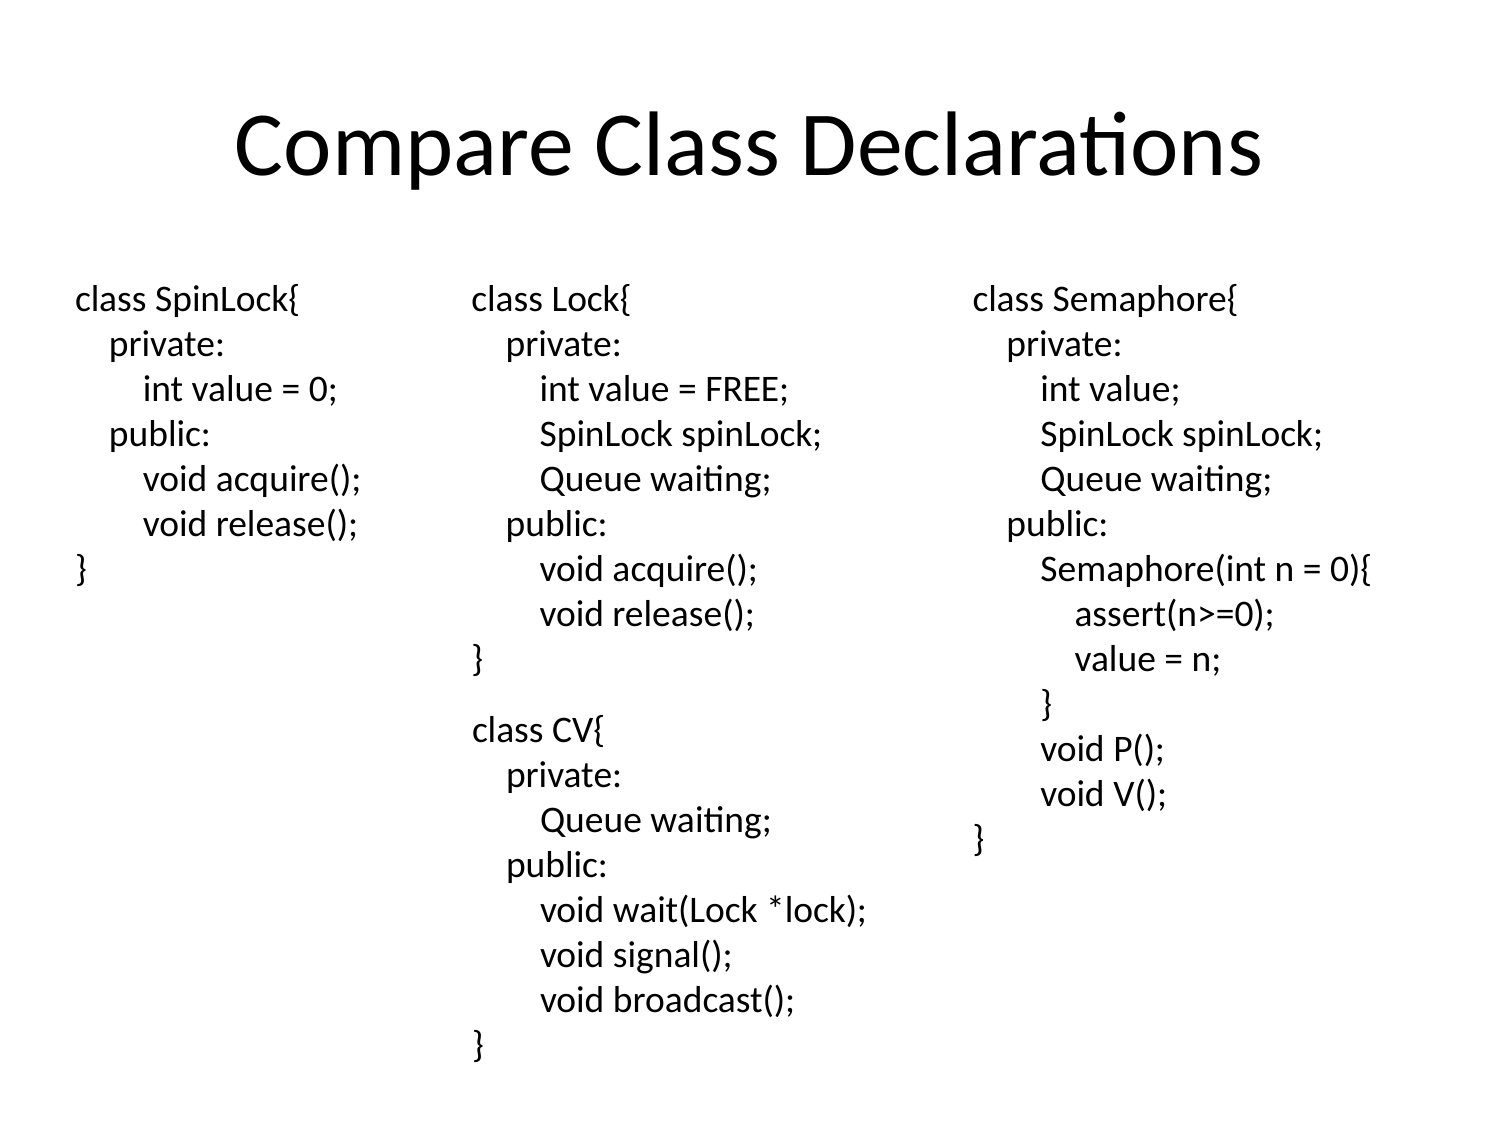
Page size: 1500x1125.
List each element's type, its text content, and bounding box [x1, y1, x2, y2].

text_box class CV{ private: Queue waiting; public: void wait(Lock *lock); void signal(); void broadcast(); } [457, 697, 883, 1072]
text_box class Semaphore{ private: int value; SpinLock spinLock; Queue waiting; public: Semaphore(int n = 0){ assert(n>=0); value = n; } void P(); void V(); } [957, 266, 1388, 867]
text_box class SpinLock{ private: int value = 0; public: void acquire(); void release(); } [60, 266, 377, 597]
text_box class Lock{ private: int value = FREE; SpinLock spinLock; Queue waiting; public: void acquire(); void release(); } [456, 266, 838, 687]
title Compare Class Declarations [75, 45, 1425, 233]
